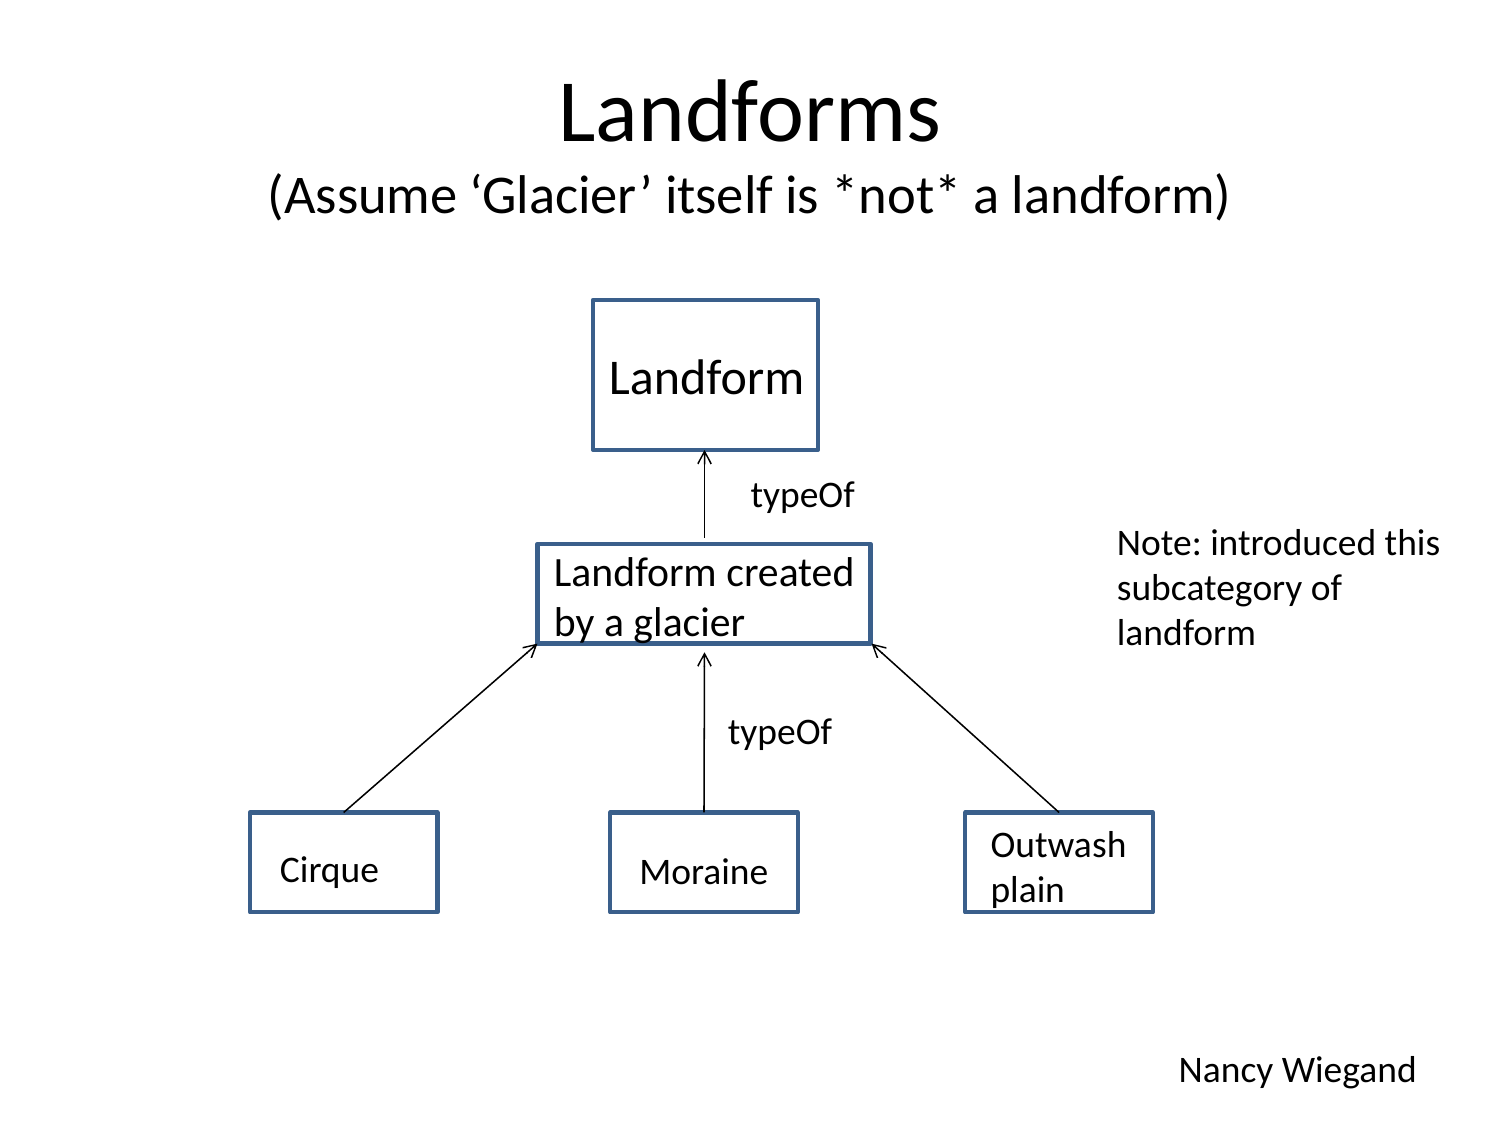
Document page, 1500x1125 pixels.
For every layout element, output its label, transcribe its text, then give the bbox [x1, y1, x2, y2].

text_box Landform created by a glacier [539, 537, 870, 653]
text_box Landform [594, 336, 820, 412]
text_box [343, 643, 538, 813]
text_box [963, 822, 975, 914]
text_box [1064, 810, 1155, 914]
title Landforms (Assume ‘Glacier’ itself is *not* a landform) [75, 45, 1425, 233]
text_box Nancy Wiegand [1164, 1037, 1432, 1098]
text_box Note: introduced this subcategory of landform [1102, 511, 1456, 661]
text_box [608, 810, 800, 914]
text_box Moraine [624, 839, 784, 900]
text_box Cirque [265, 837, 395, 898]
text_box typeOf [735, 462, 870, 523]
text_box [248, 810, 440, 914]
text_box [535, 542, 539, 645]
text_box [871, 643, 1060, 813]
text_box [591, 298, 820, 452]
text_box typeOf [713, 699, 848, 760]
text_box Outwash plain [975, 812, 1142, 918]
